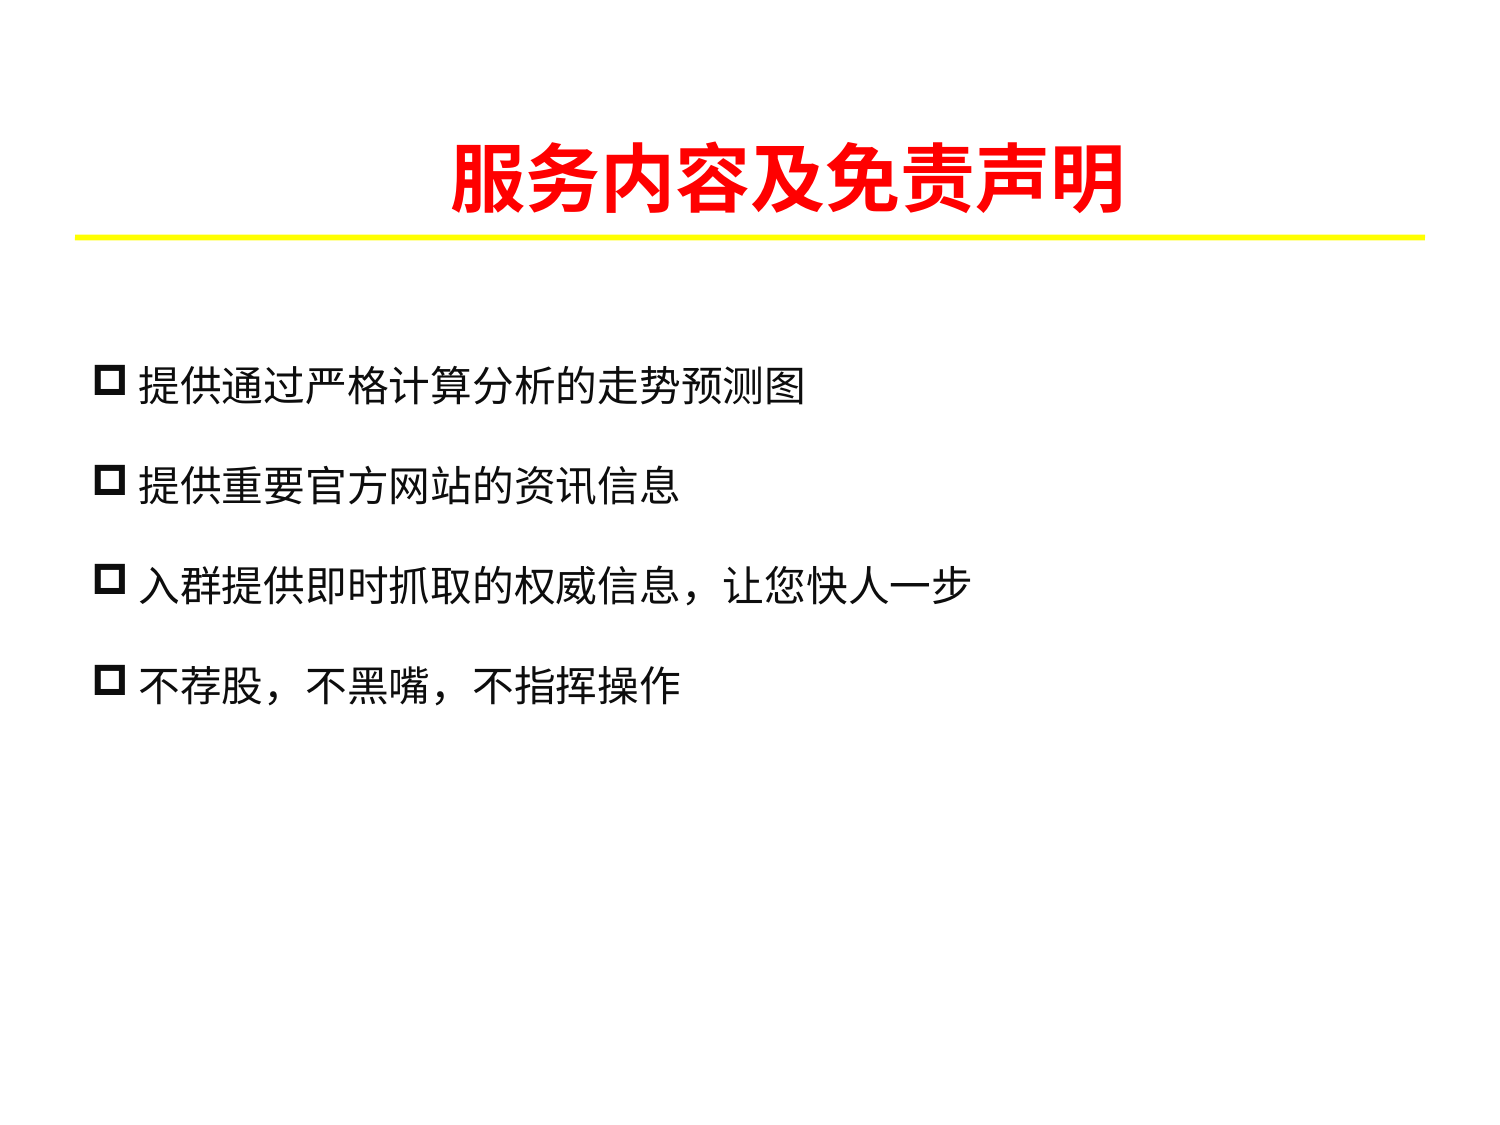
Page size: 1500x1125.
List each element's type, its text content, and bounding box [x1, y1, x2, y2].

text_box 提供通过严格计算分析的走势预测图 提供重要官方网站的资讯信息 入群提供即时抓取的权威信息，让您快人一步 不荐股，不黑嘴，不指挥操作 [76, 302, 1435, 718]
text_box 服务内容及免责声明 [435, 123, 1141, 229]
